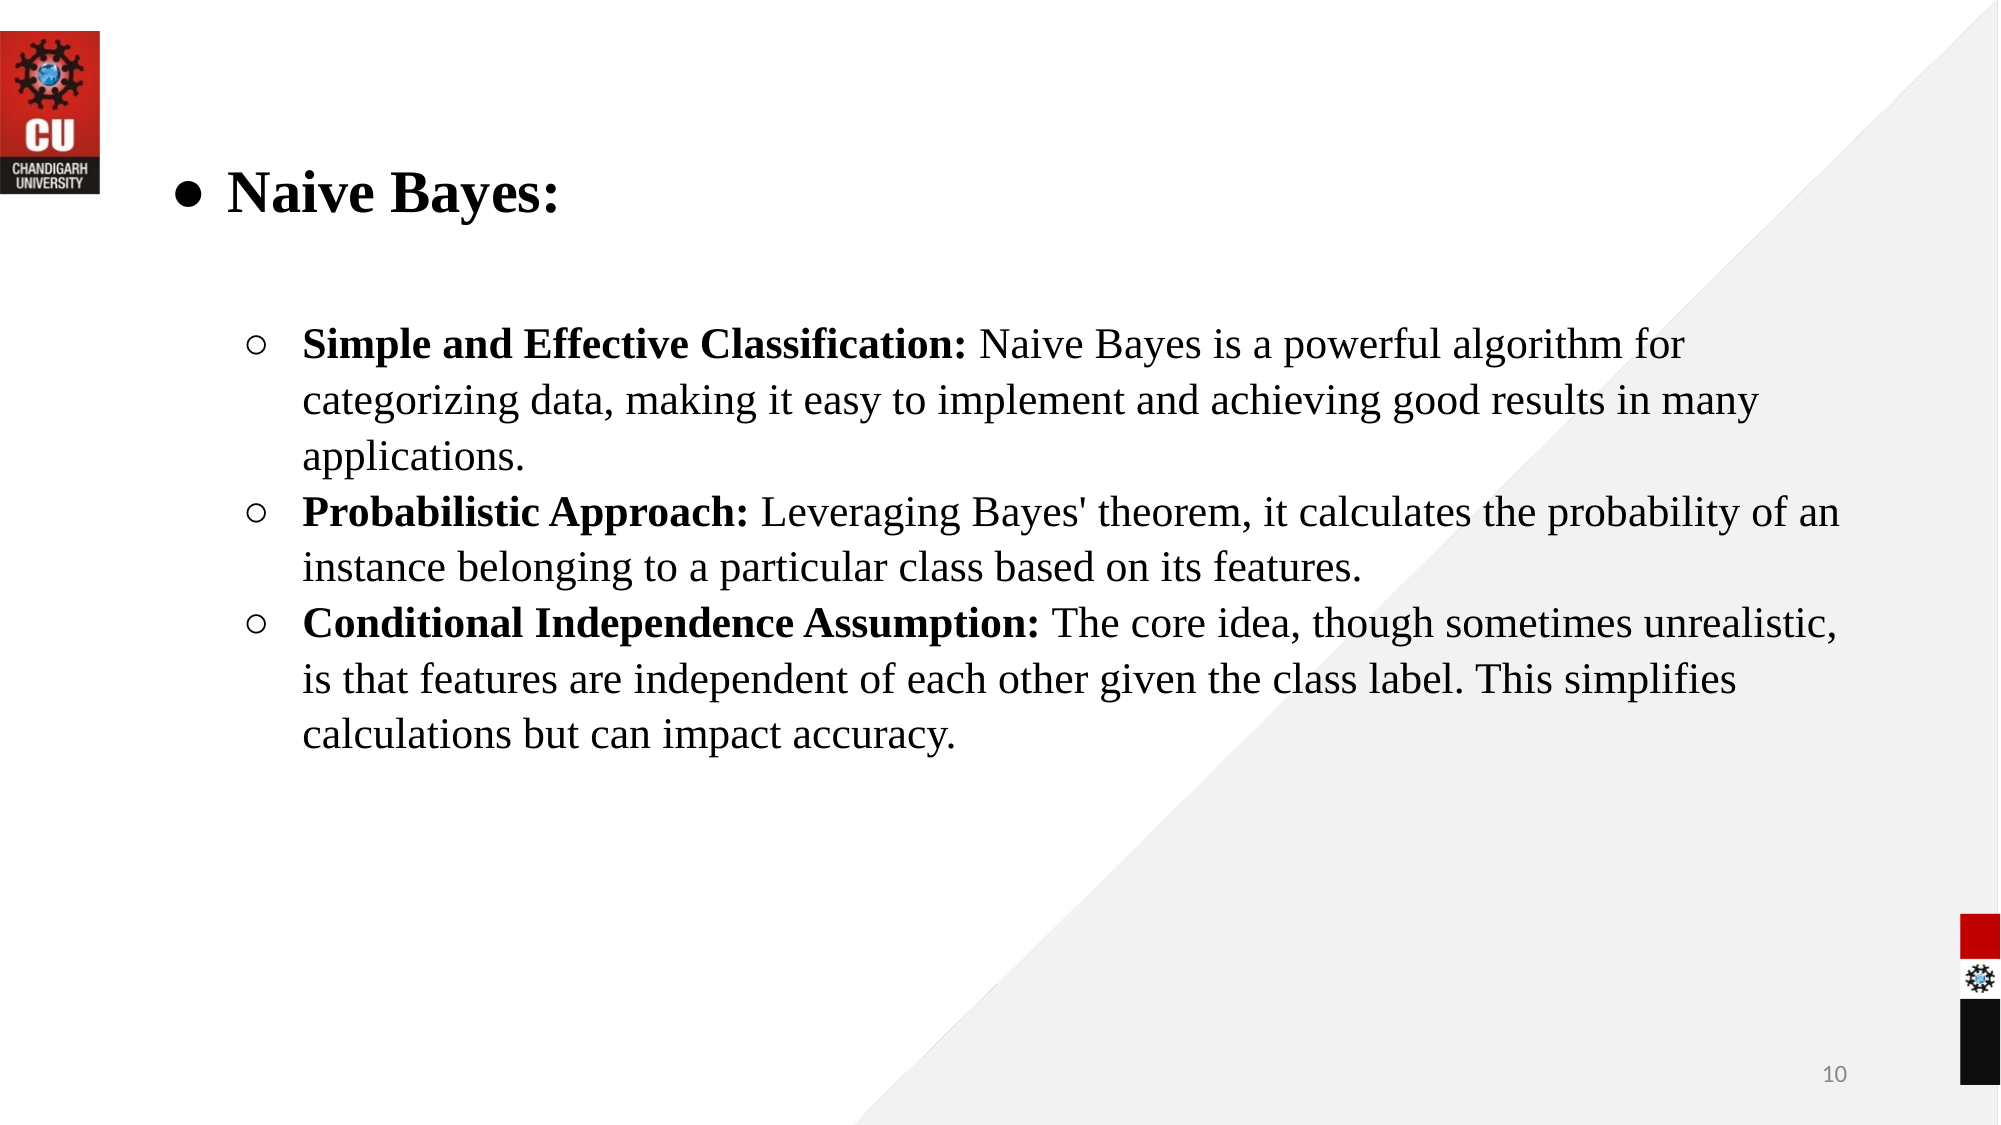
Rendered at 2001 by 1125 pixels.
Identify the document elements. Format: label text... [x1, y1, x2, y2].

slide_number ‹#› [1412, 1042, 1863, 1103]
list Naive Bayes: Simple and Effective Classification: Naive Bayes is a powerful algorithm for categorizing data, making it easy to implement and achieving good results in many applications. Probabilistic Approach: Leveraging Bayes' theorem, it calculates the probability of an instance belonging to a particular class based on its features. Conditional Independence Assumption: The core idea, though sometimes unrealistic, is that features are independent of each other given the class label. This simplifies calculations but can impact accuracy. [137, 157, 1863, 872]
picture [0, 0, 2001, 1125]
